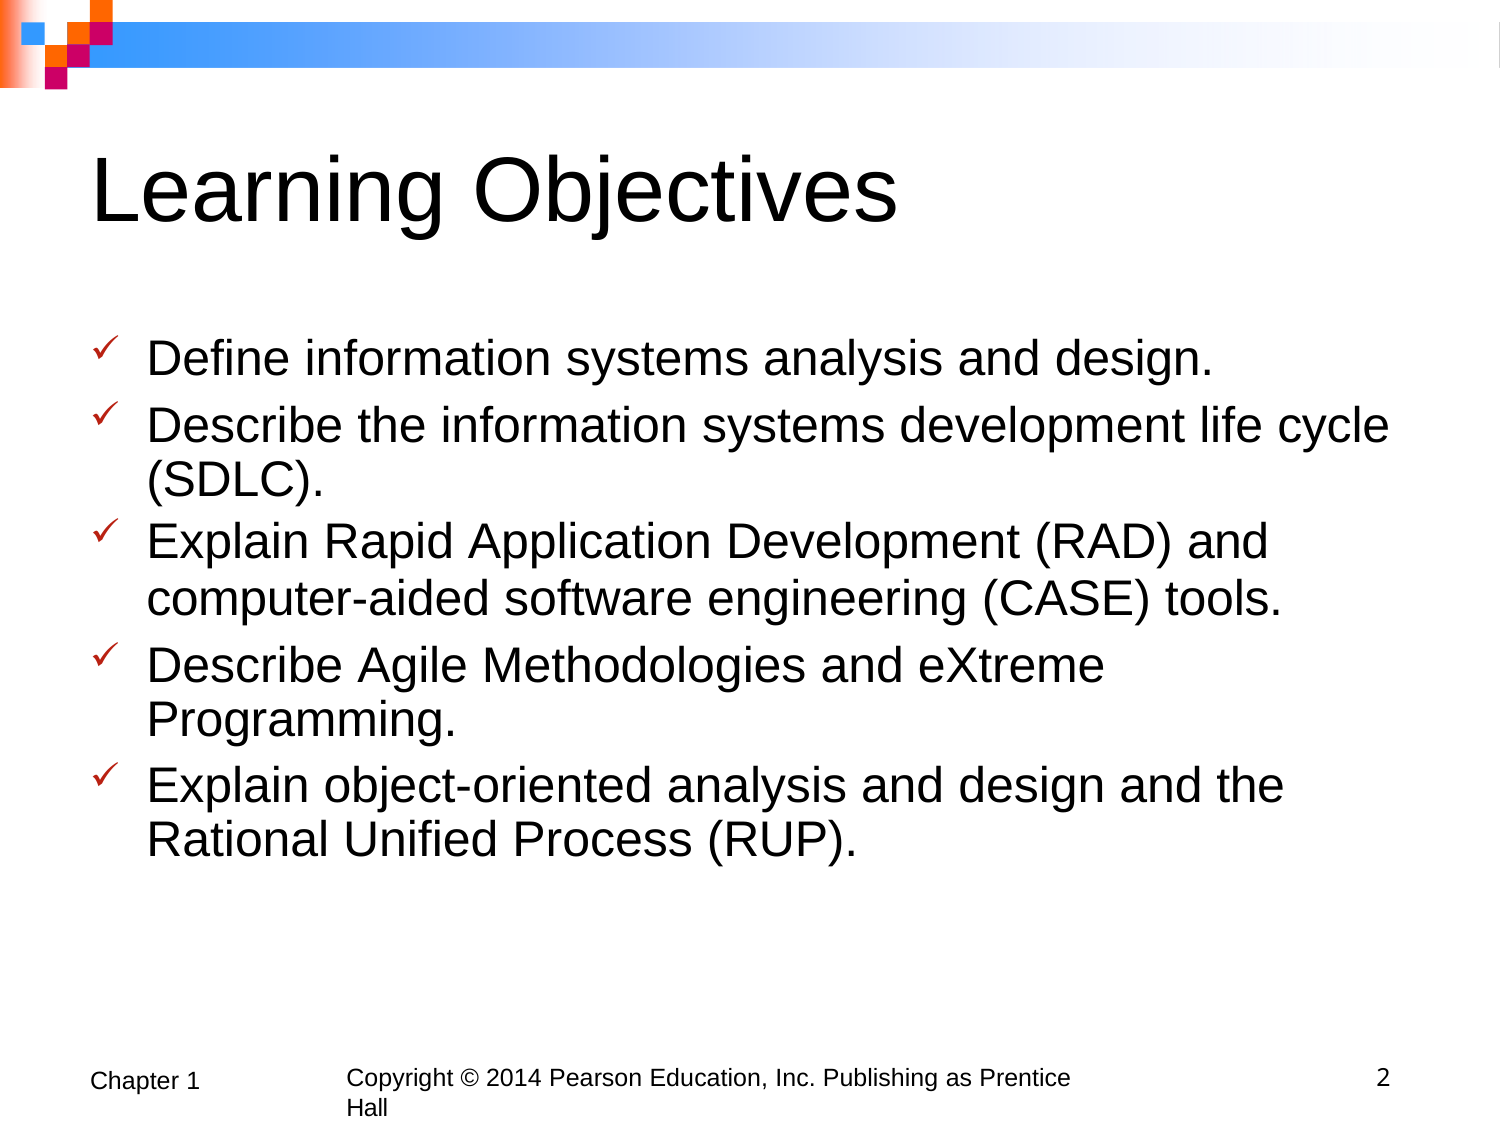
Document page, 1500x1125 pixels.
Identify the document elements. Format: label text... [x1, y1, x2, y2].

title Learning Objectives [87, 83, 1357, 317]
footer Chapter 1 [87, 1064, 202, 1125]
picture [90, 22, 1500, 68]
slide_number 2 [1370, 1056, 1419, 1125]
slide_number Copyright © 2014 Pearson Education, Inc. Publishing as Prentice Hall [344, 1062, 1118, 1125]
picture [0, 0, 47, 88]
text_box Define information systems analysis and design. Describe the information systems development life cycle (SDLC). Explain Rapid Application Development (RAD) and computer-aided software engineering (CASE) tools. Describe Agile Methodologies and eXtreme Programming. Explain object-oriented analysis and design and the Rational Unified Process (RUP). [87, 317, 1394, 867]
